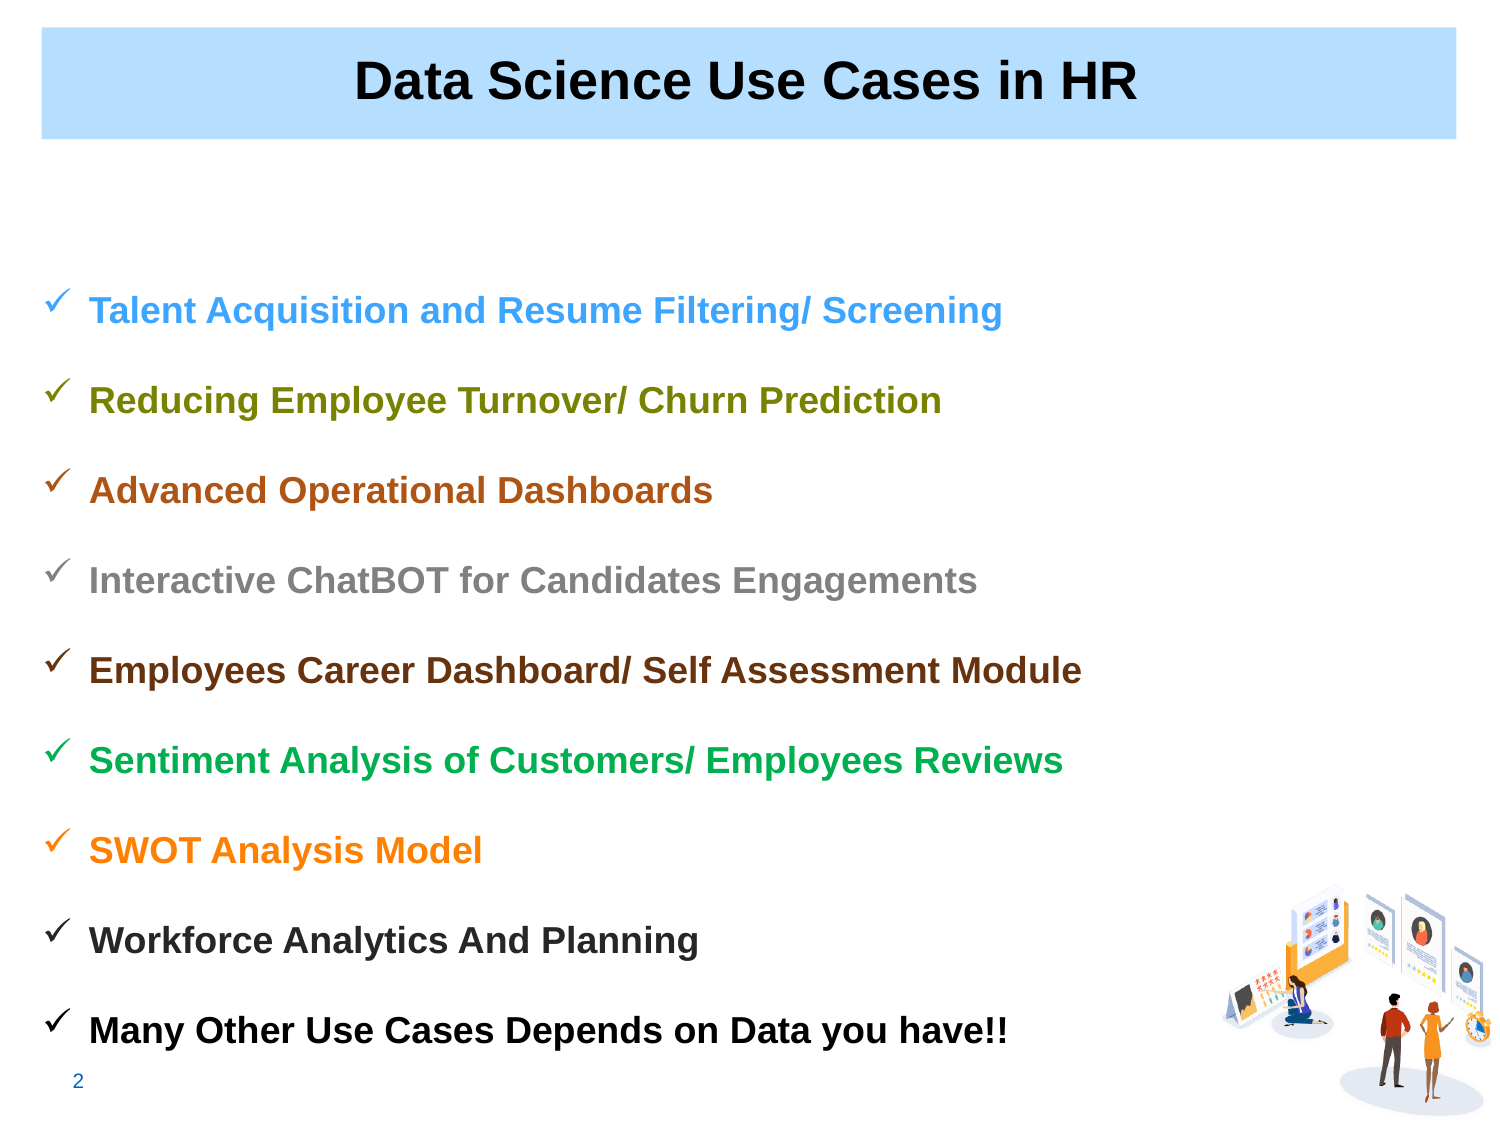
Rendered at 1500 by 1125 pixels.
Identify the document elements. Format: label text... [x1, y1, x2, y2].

text_box Talent Acquisition and Resume Filtering/ Screening Reducing Employee Turnover/ Churn Prediction Advanced Operational Dashboards Interactive ChatBOT for Candidates Engagements Employees Career Dashboard/ Self Assessment Module Sentiment Analysis of Customers/ Employees Reviews SWOT Analysis Model Workforce Analytics And Planning Many Other Use Cases Depends on Data you have!! [26, 214, 1488, 1059]
picture [1213, 884, 1500, 1125]
title Data Science Use Cases in HR [47, 17, 1447, 119]
text_box [41, 27, 1457, 140]
